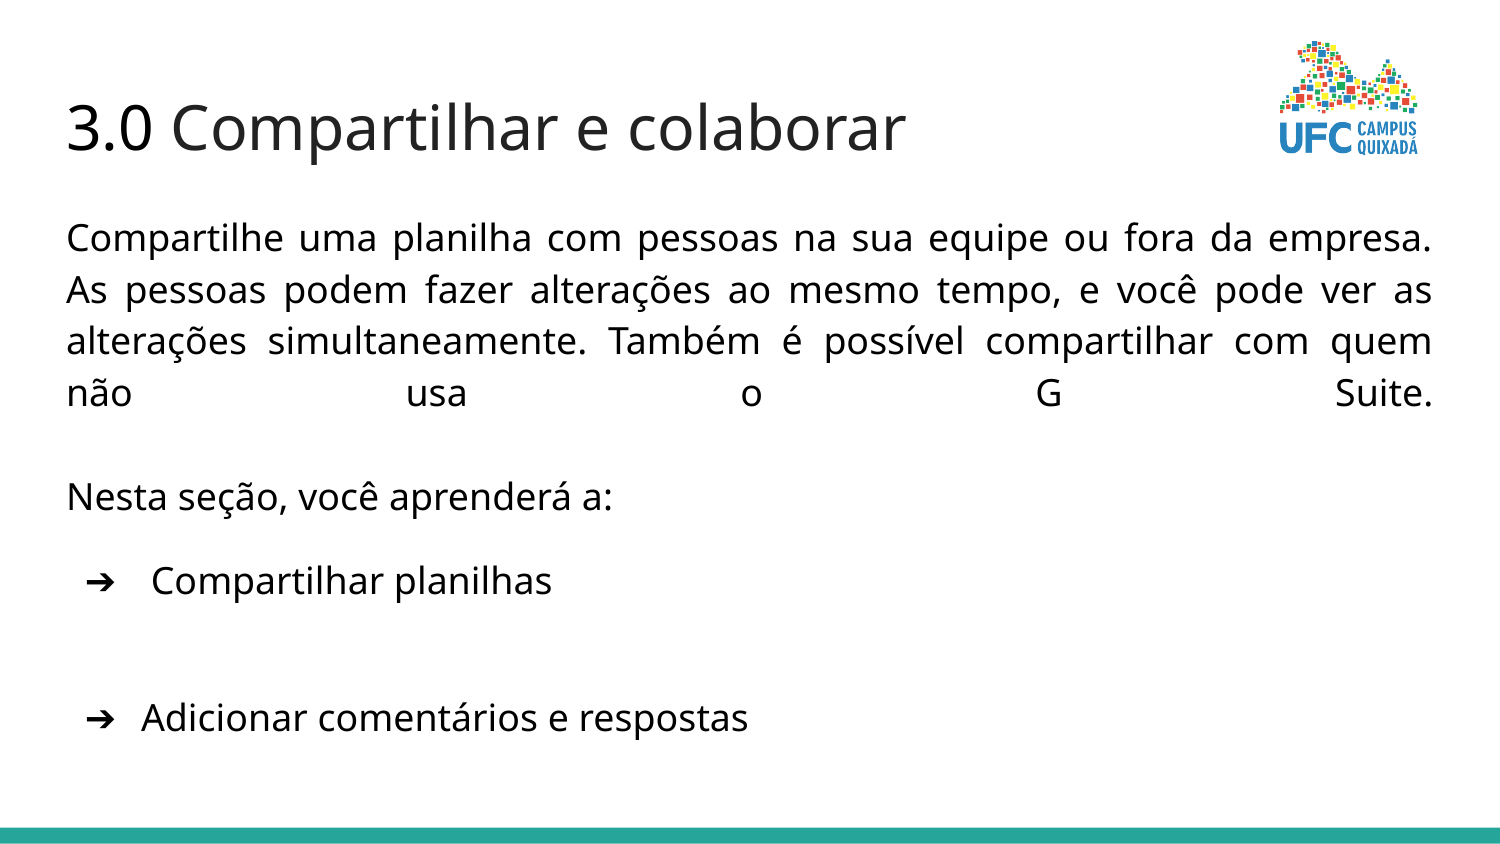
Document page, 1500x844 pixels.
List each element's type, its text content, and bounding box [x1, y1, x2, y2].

picture [1236, 19, 1456, 175]
list Compartilhe uma planilha com pessoas na sua equipe ou fora da empresa. As pessoas podem fazer alterações ao mesmo tempo, e você pode ver as alterações simultaneamente. Também é possível compartilhar com quem não usa o G Suite. Nesta seção, você aprenderá a: Compartilhar planilhas Adicionar comentários e respostas [51, 192, 1449, 787]
title 3.0 Compartilhar e colaborar [51, 72, 1449, 174]
